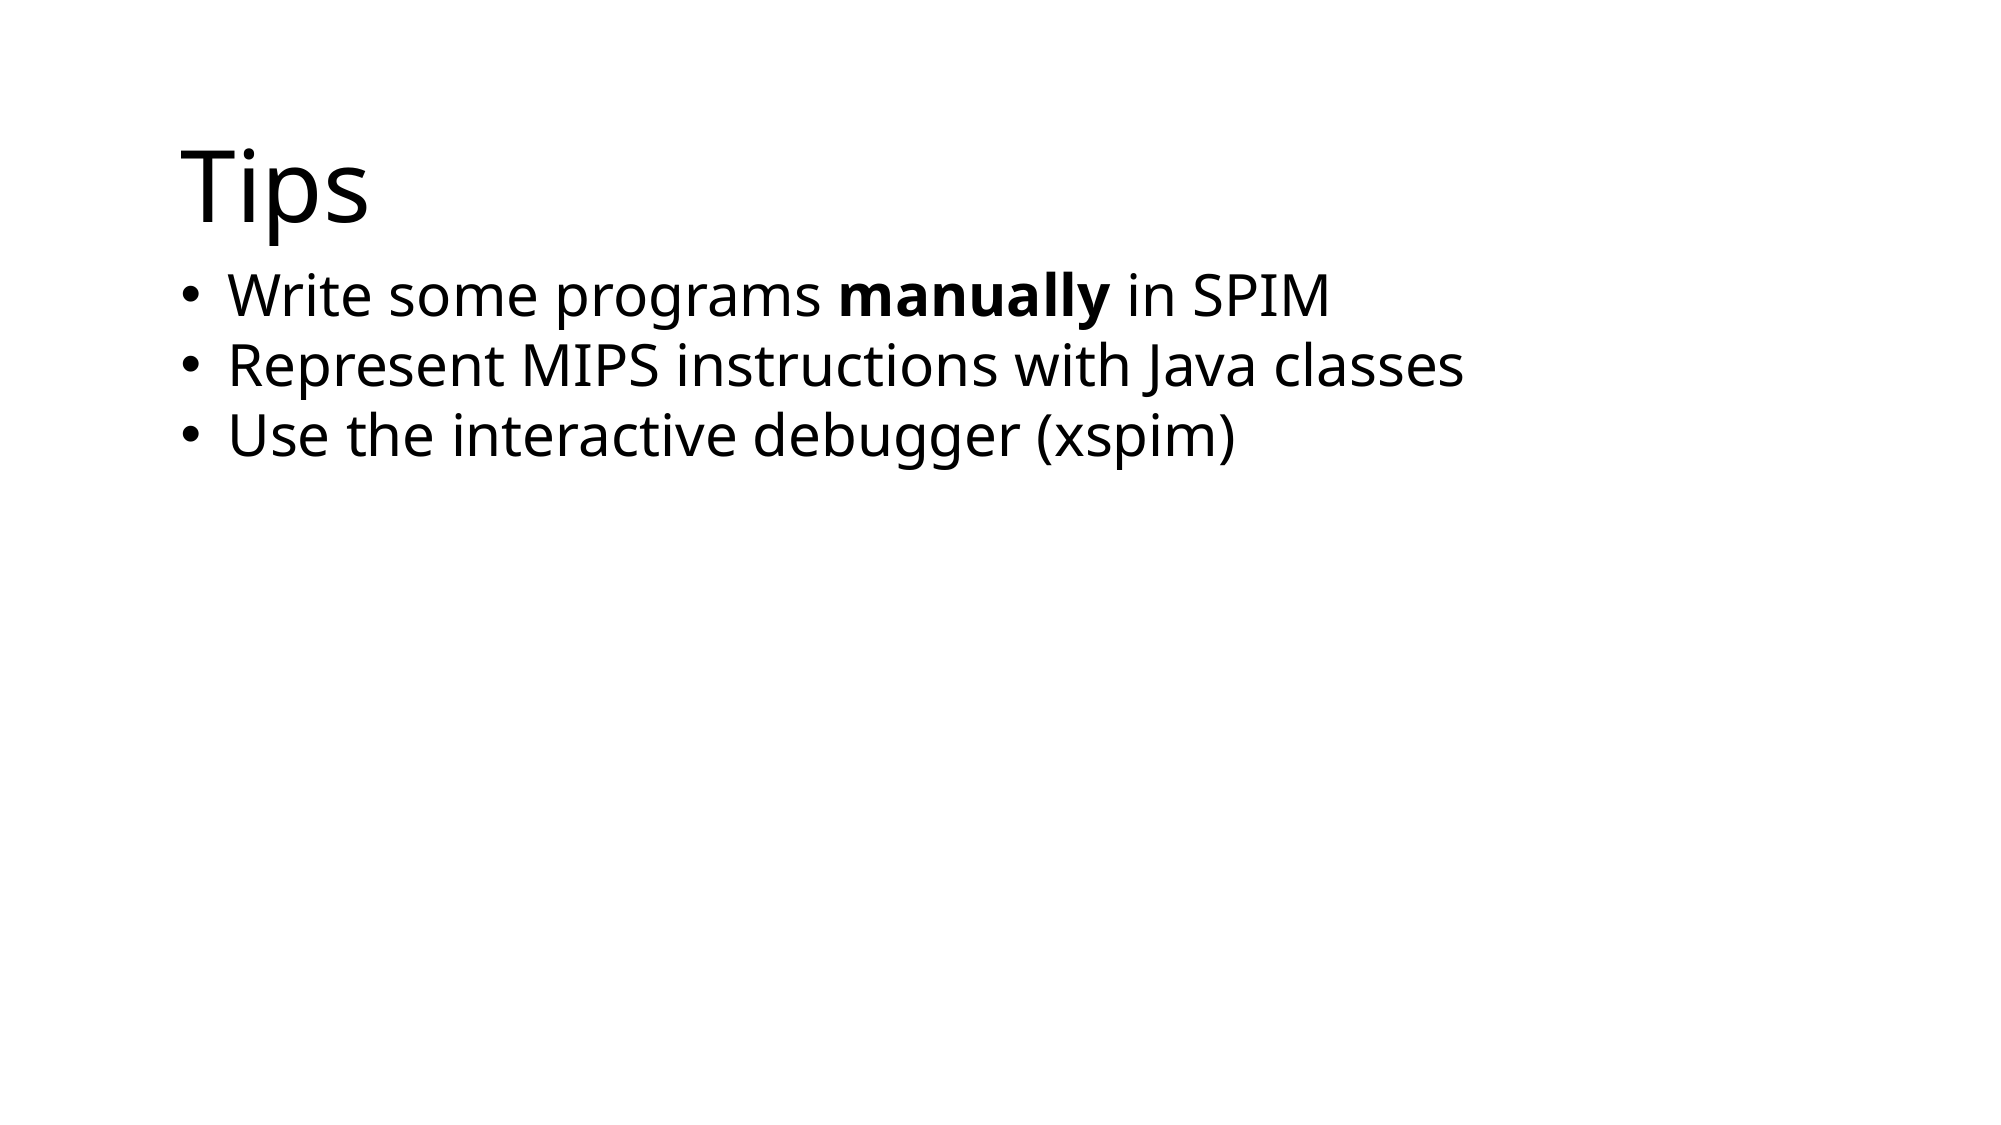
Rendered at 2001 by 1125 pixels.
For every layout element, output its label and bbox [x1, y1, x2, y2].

text_box [165, 114, 1857, 476]
